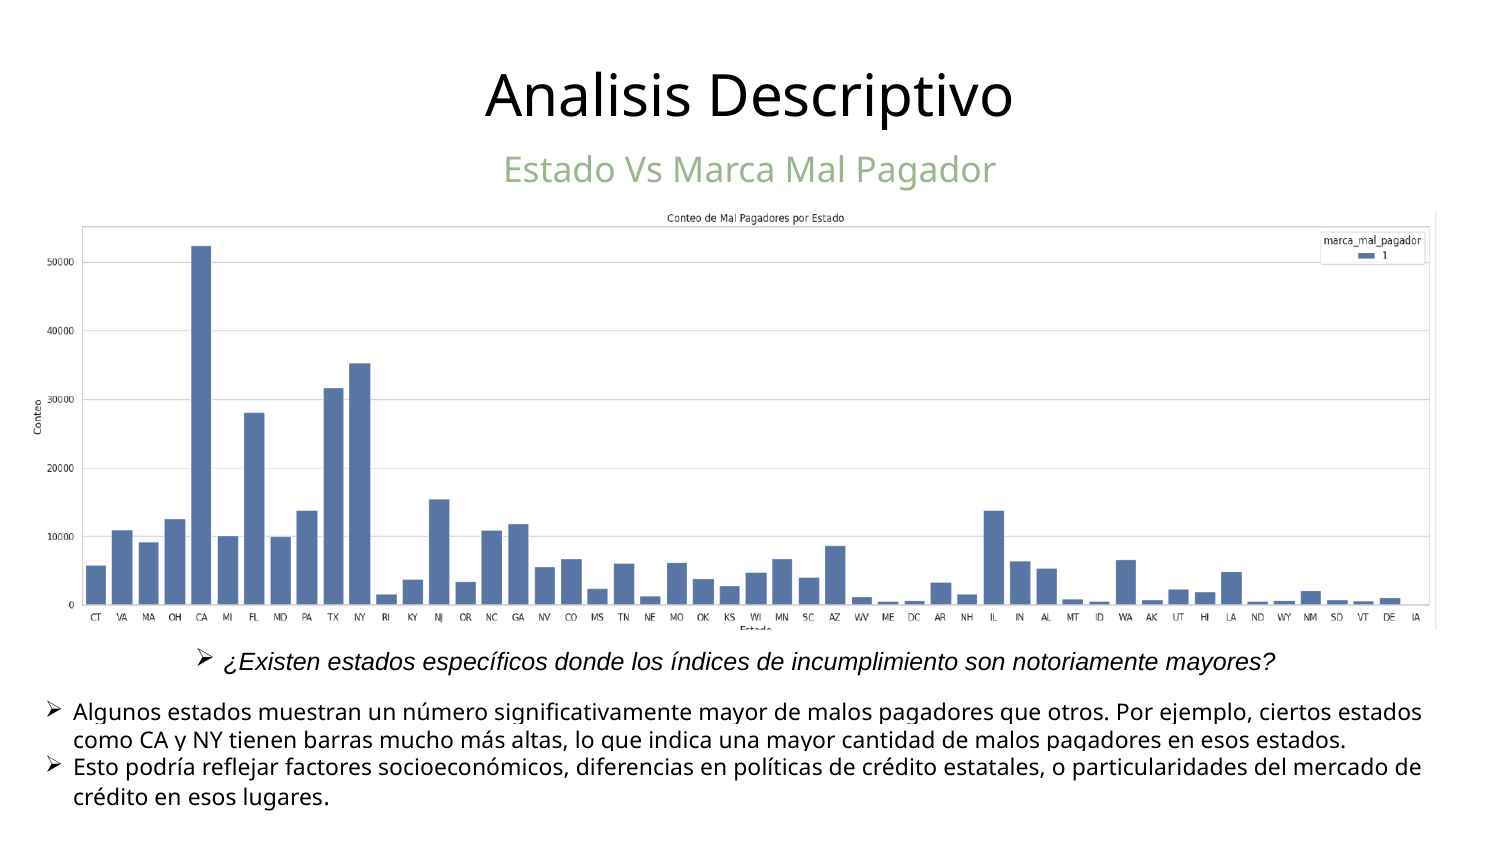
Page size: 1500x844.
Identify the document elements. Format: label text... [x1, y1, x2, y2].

picture [29, 210, 1438, 631]
title Analisis Descriptivo [75, 67, 1425, 120]
text_box Estado Vs Marca Mal Pagador [451, 165, 1049, 209]
text_box ¿Existen estados específicos donde los índices de incumplimiento son notoriamente mayores? Algunos estados muestran un número significativamente mayor de malos pagadores que otros. Por ejemplo, ciertos estados como CA y NY tienen barras mucho más altas, lo que indica una mayor cantidad de malos pagadores en esos estados. Esto podría reflejar factores socioeconómicos, diferencias en políticas de crédito estatales, o particularidades del mercado de crédito en esos lugares. [29, 636, 1451, 820]
